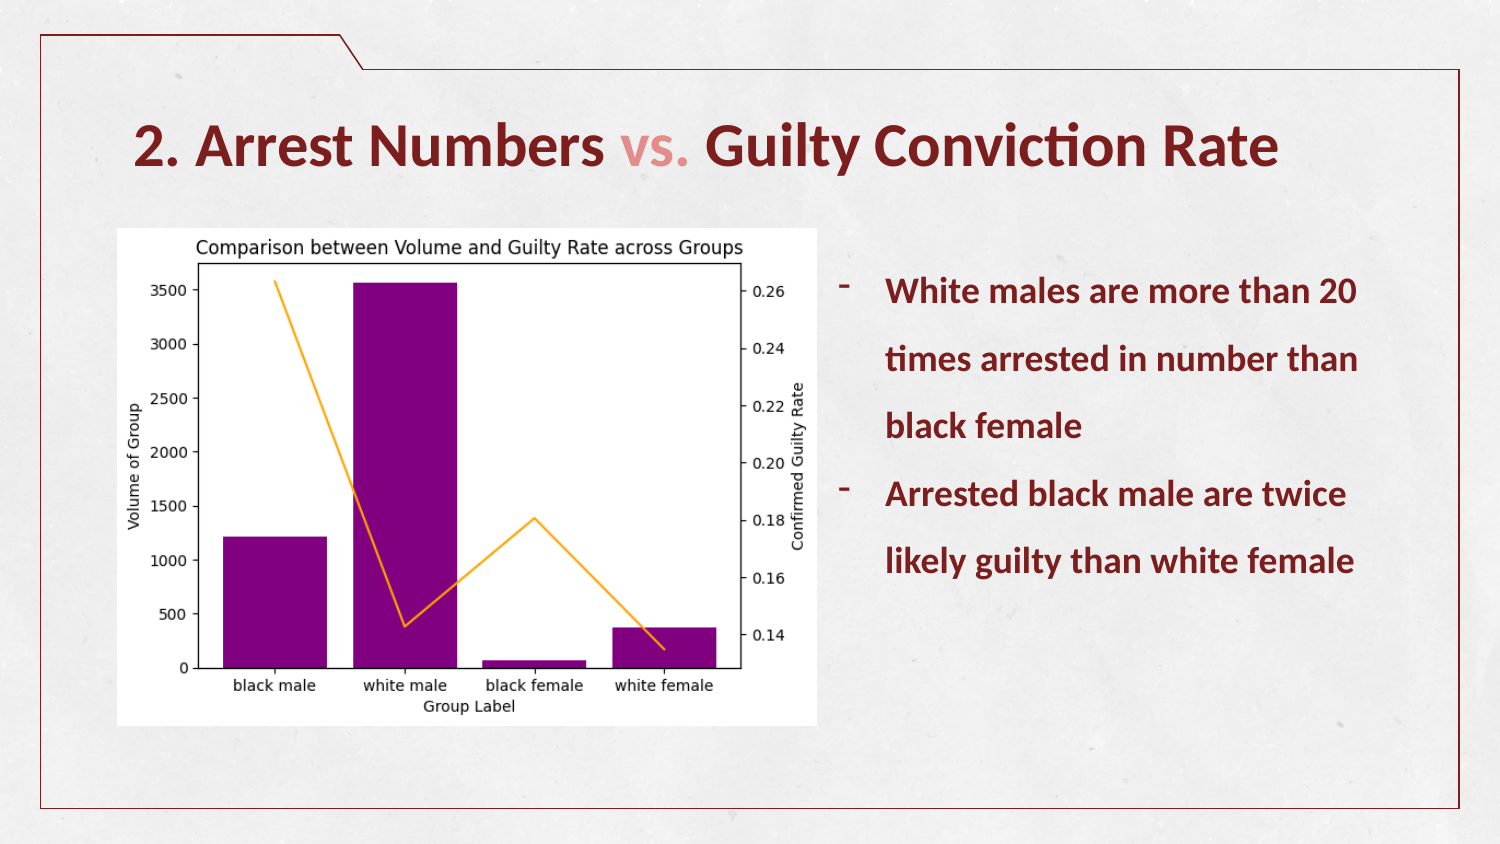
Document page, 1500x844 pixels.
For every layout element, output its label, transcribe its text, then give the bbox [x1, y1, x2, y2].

title 2. Arrest Numbers vs. Guilty Conviction Rate [118, 88, 1382, 167]
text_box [117, 228, 1425, 726]
